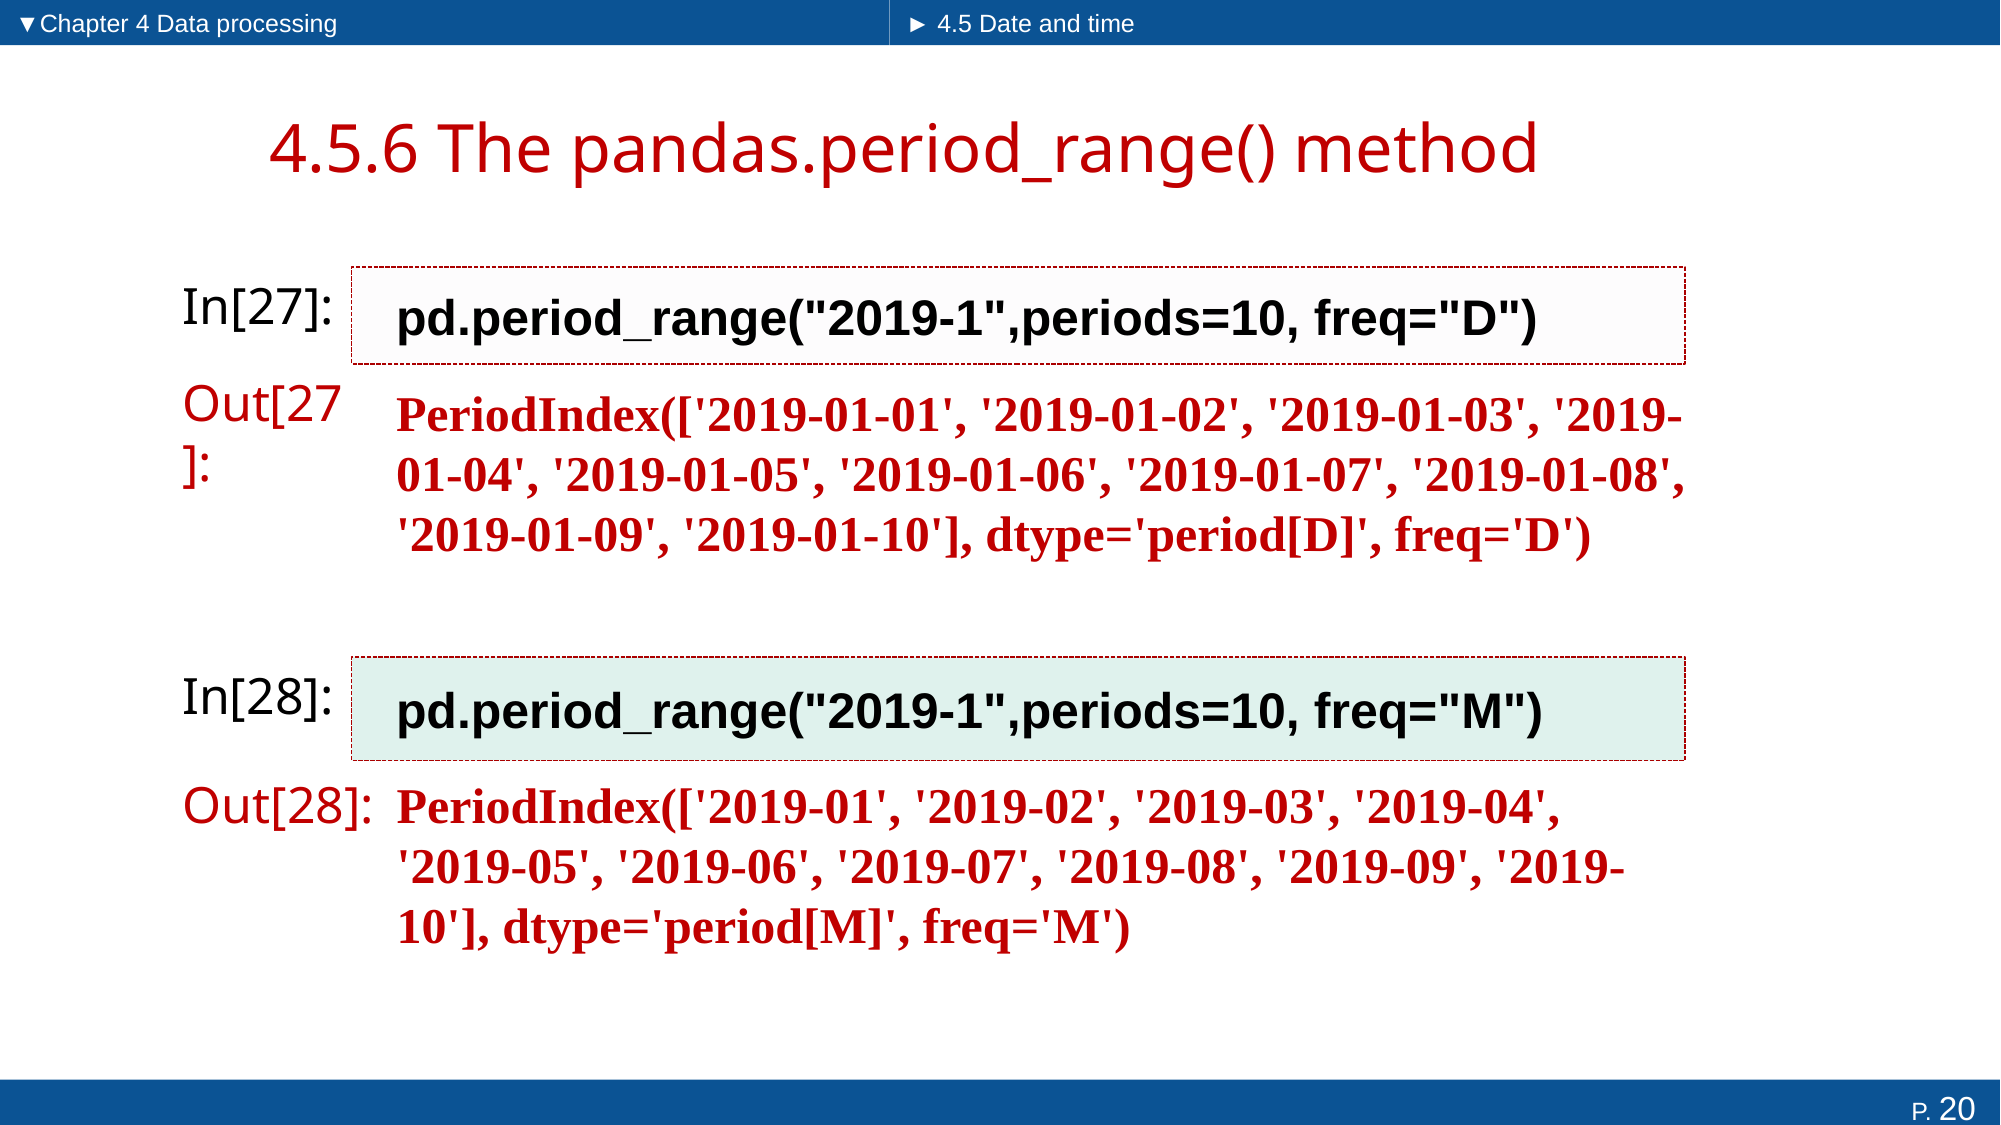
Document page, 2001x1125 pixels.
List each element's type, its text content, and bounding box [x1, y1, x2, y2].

text_box pd.period_range("2019-1",periods=10, freq="D") [348, 263, 1689, 355]
title 4.5.6 The pandas.period_range() method [101, 77, 1710, 214]
text_box In[28]: [167, 656, 351, 732]
text_box Out[28]: [167, 766, 348, 841]
text_box pd.period_range("2019-1",periods=10, freq="M") [348, 653, 1689, 765]
text_box Out[27]: [167, 364, 348, 499]
text_box PeriodIndex(['2019-01', '2019-02', '2019-03', '2019-04', '2019-05', '2019-06', '2019-07', '2019-08', '2019-09', '2019-10'], dtype='period[M]', freq='M') [348, 761, 1667, 977]
text_box In[27]: [167, 267, 351, 342]
list ► 4.5 Date and time [890, 0, 1249, 43]
list ▼Chapter 4 Data processing [0, 0, 725, 43]
text_box PeriodIndex(['2019-01-01', '2019-01-02', '2019-01-03', '2019-01-04', '2019-01-05', '2019-01-06', '2019-01-07', '2019-01-08', '2019-01-09', '2019-01-10'], dtype='period[D]', freq='D') [348, 354, 1713, 590]
